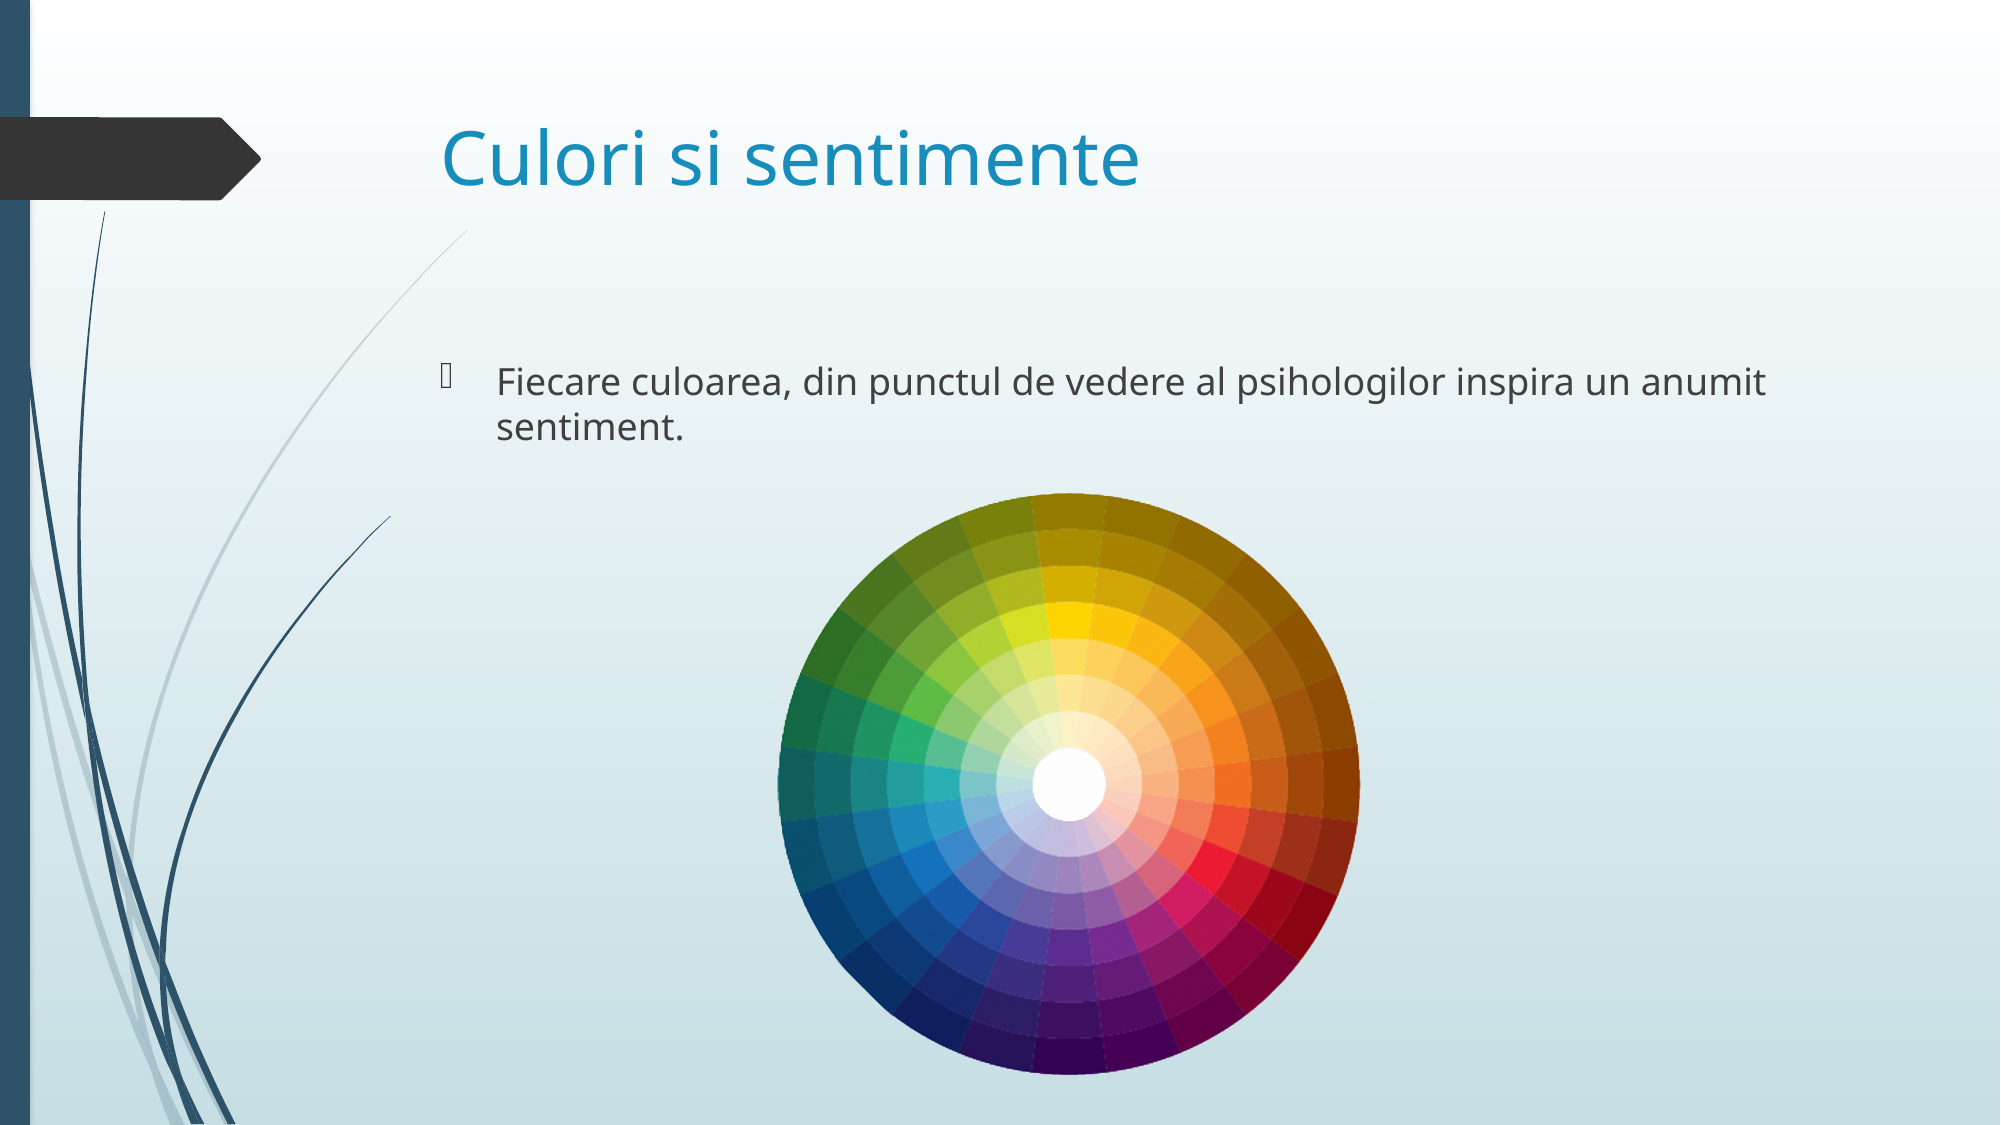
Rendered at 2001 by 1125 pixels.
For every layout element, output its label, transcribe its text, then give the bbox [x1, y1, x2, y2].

title Culori si sentimente [425, 102, 1888, 313]
list Fiecare culoarea, din punctul de vedere al psihologilor inspira un anumit sentiment. [424, 350, 1888, 970]
picture [771, 484, 1372, 1085]
